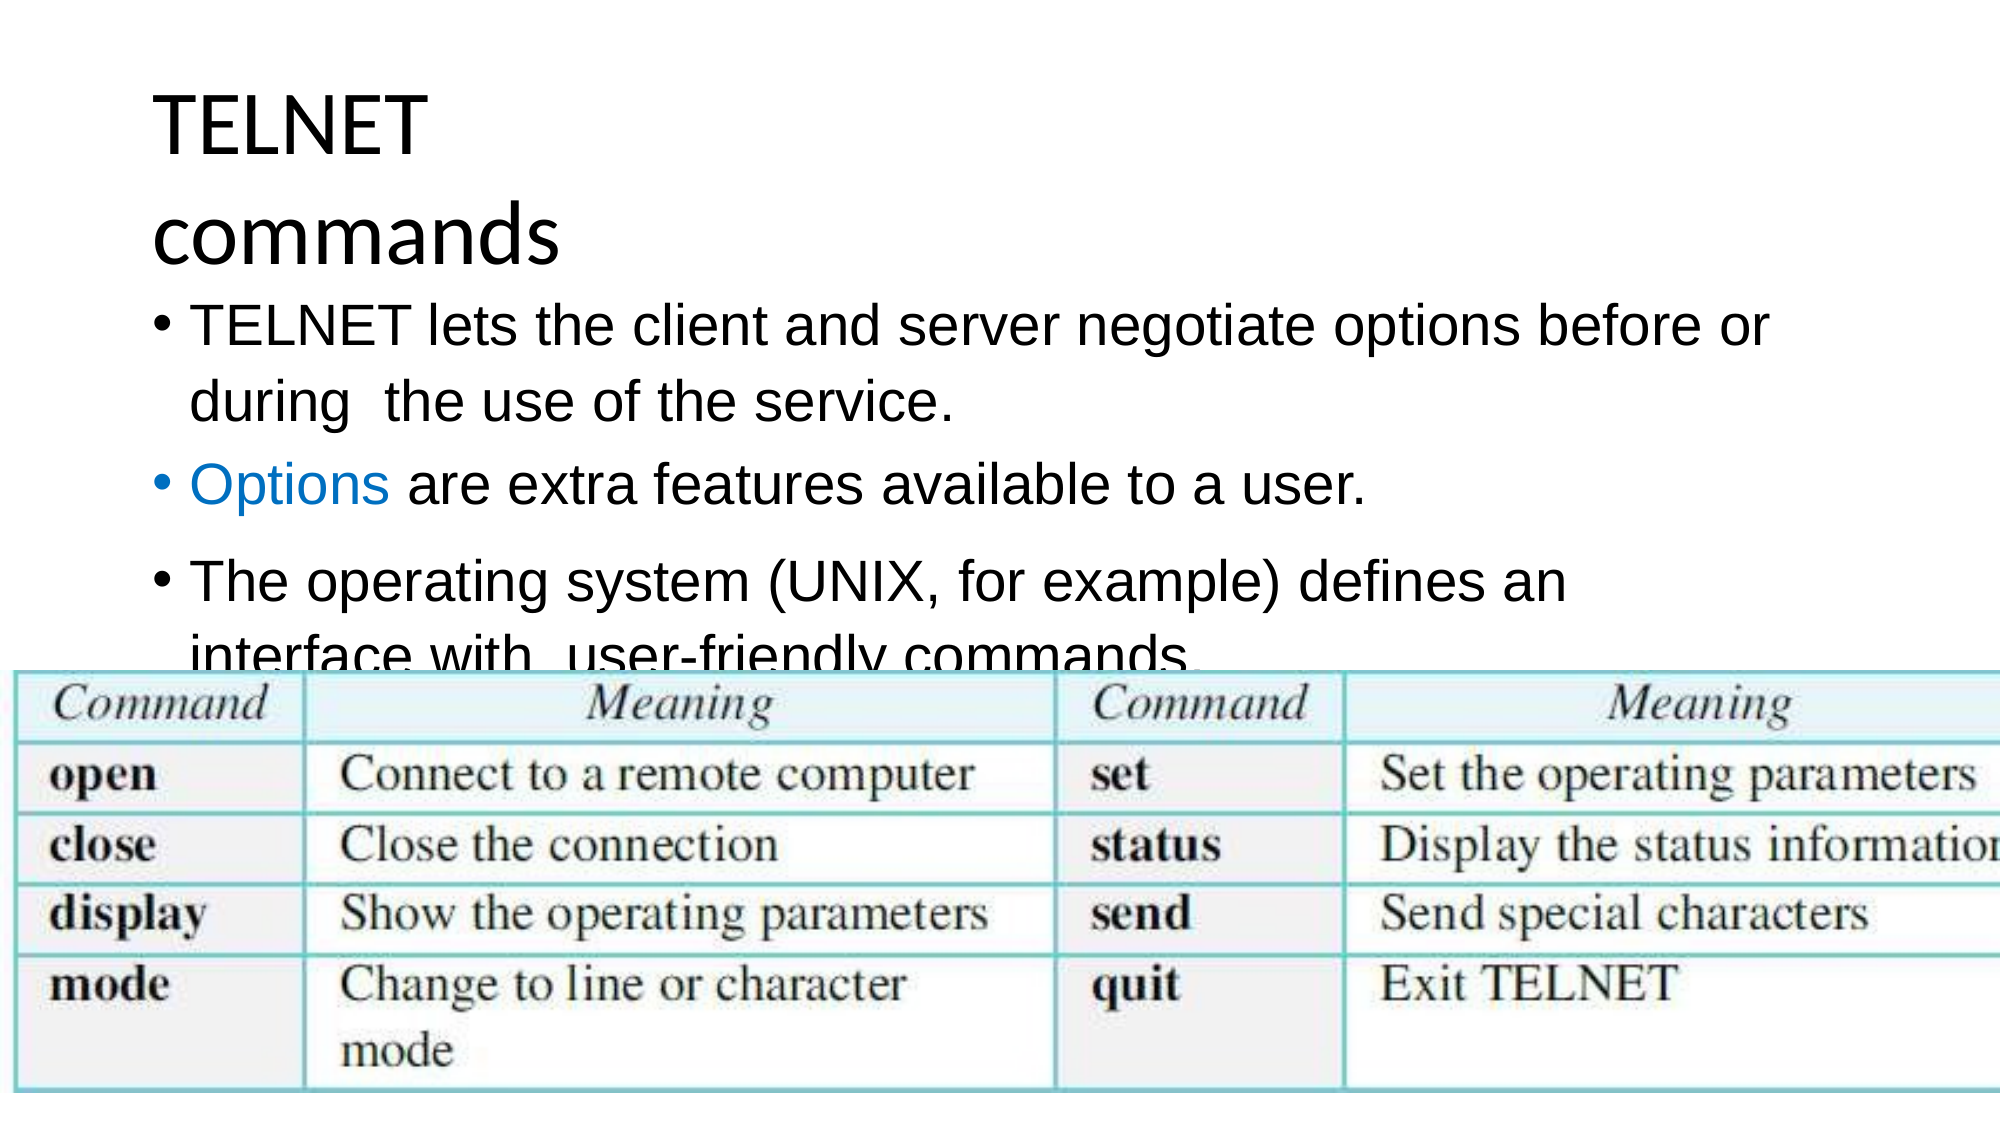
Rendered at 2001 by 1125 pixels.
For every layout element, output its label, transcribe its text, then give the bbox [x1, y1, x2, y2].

text_box [0, 670, 2000, 1093]
text_box TELNET lets the client and server negotiate options before or during the use of the service. Options are extra features available to a user. The operating system (UNIX, for example) defines an interface with user-friendly commands. [150, 272, 1796, 670]
title TELNET commands [150, 60, 855, 272]
